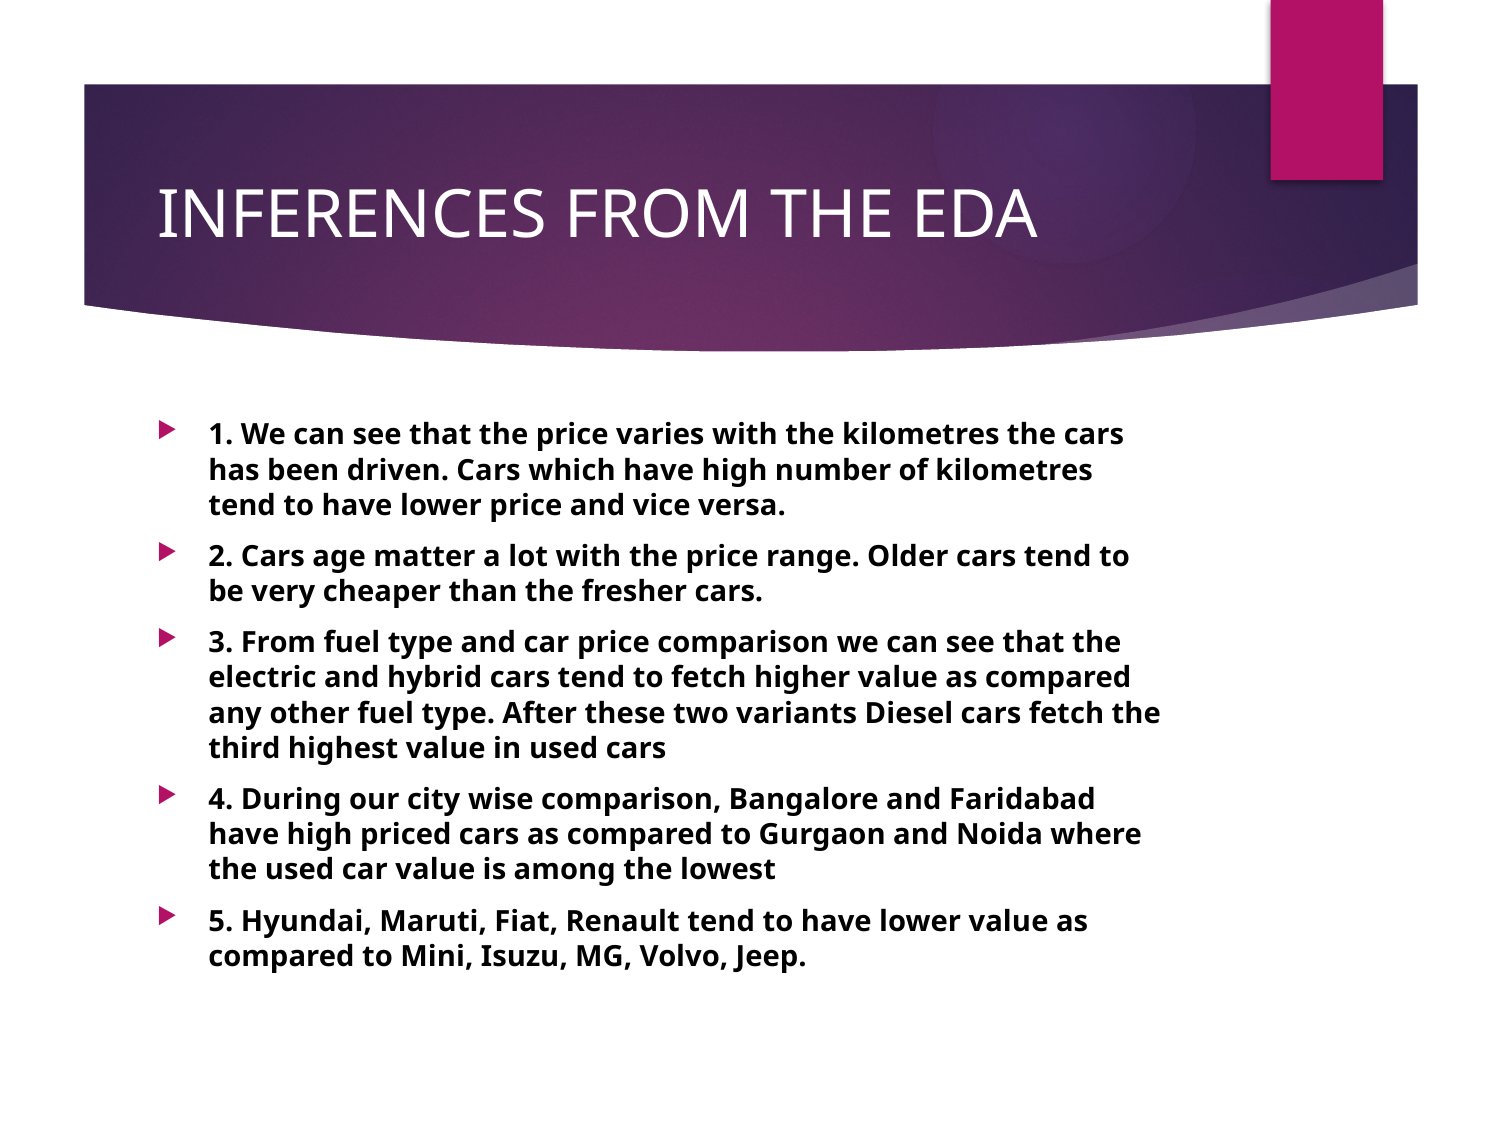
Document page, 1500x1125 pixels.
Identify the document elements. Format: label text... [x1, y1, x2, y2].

list 1. We can see that the price varies with the kilometres the cars has been driven. Cars which have high number of kilometres tend to have lower price and vice versa. 2. Cars age matter a lot with the price range. Older cars tend to be very cheaper than the fresher cars. 3. From fuel type and car price comparison we can see that the electric and hybrid cars tend to fetch higher value as compared any other fuel type. After these two variants Diesel cars fetch the third highest value in used cars 4. During our city wise comparison, Bangalore and Faridabad have high priced cars as compared to Gurgaon and Noida where the used car value is among the lowest 5. Hyundai, Maruti, Fiat, Renault tend to have lower value as compared to Mini, Isuzu, MG, Volvo, Jeep. [141, 408, 1183, 988]
title INFERENCES FROM THE EDA [142, 152, 1183, 269]
